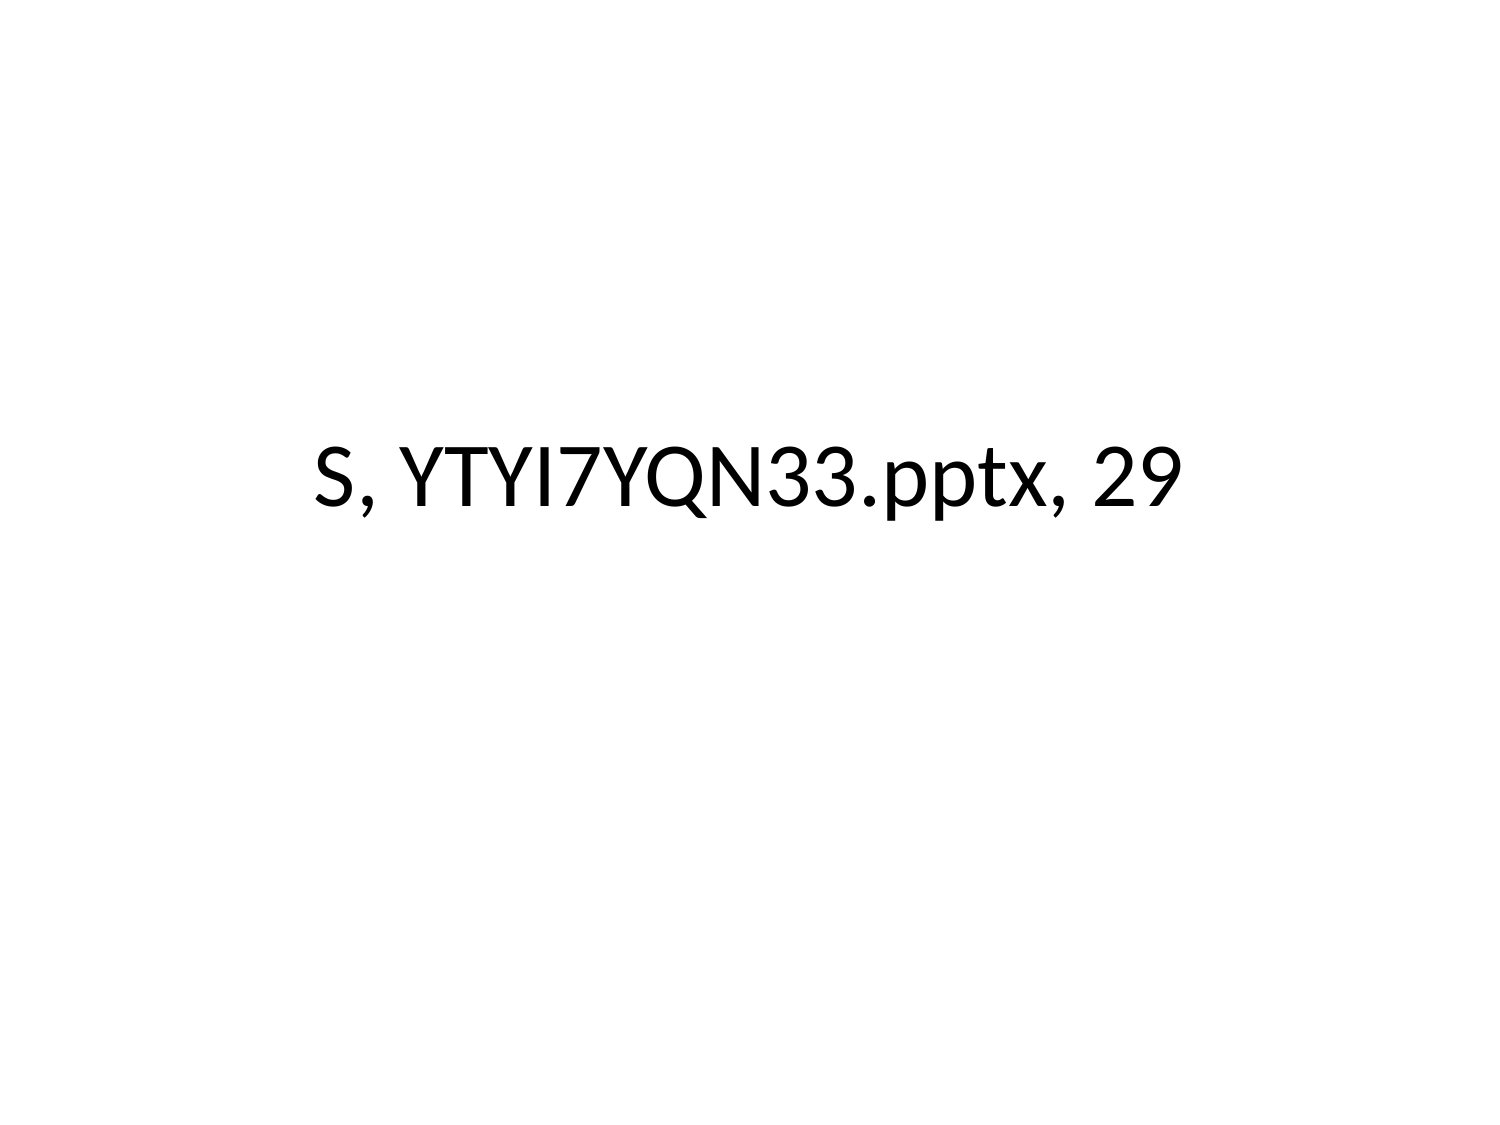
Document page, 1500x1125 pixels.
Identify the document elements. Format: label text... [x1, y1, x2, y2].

title S, YTYI7YQN33.pptx, 29 [112, 349, 1388, 591]
